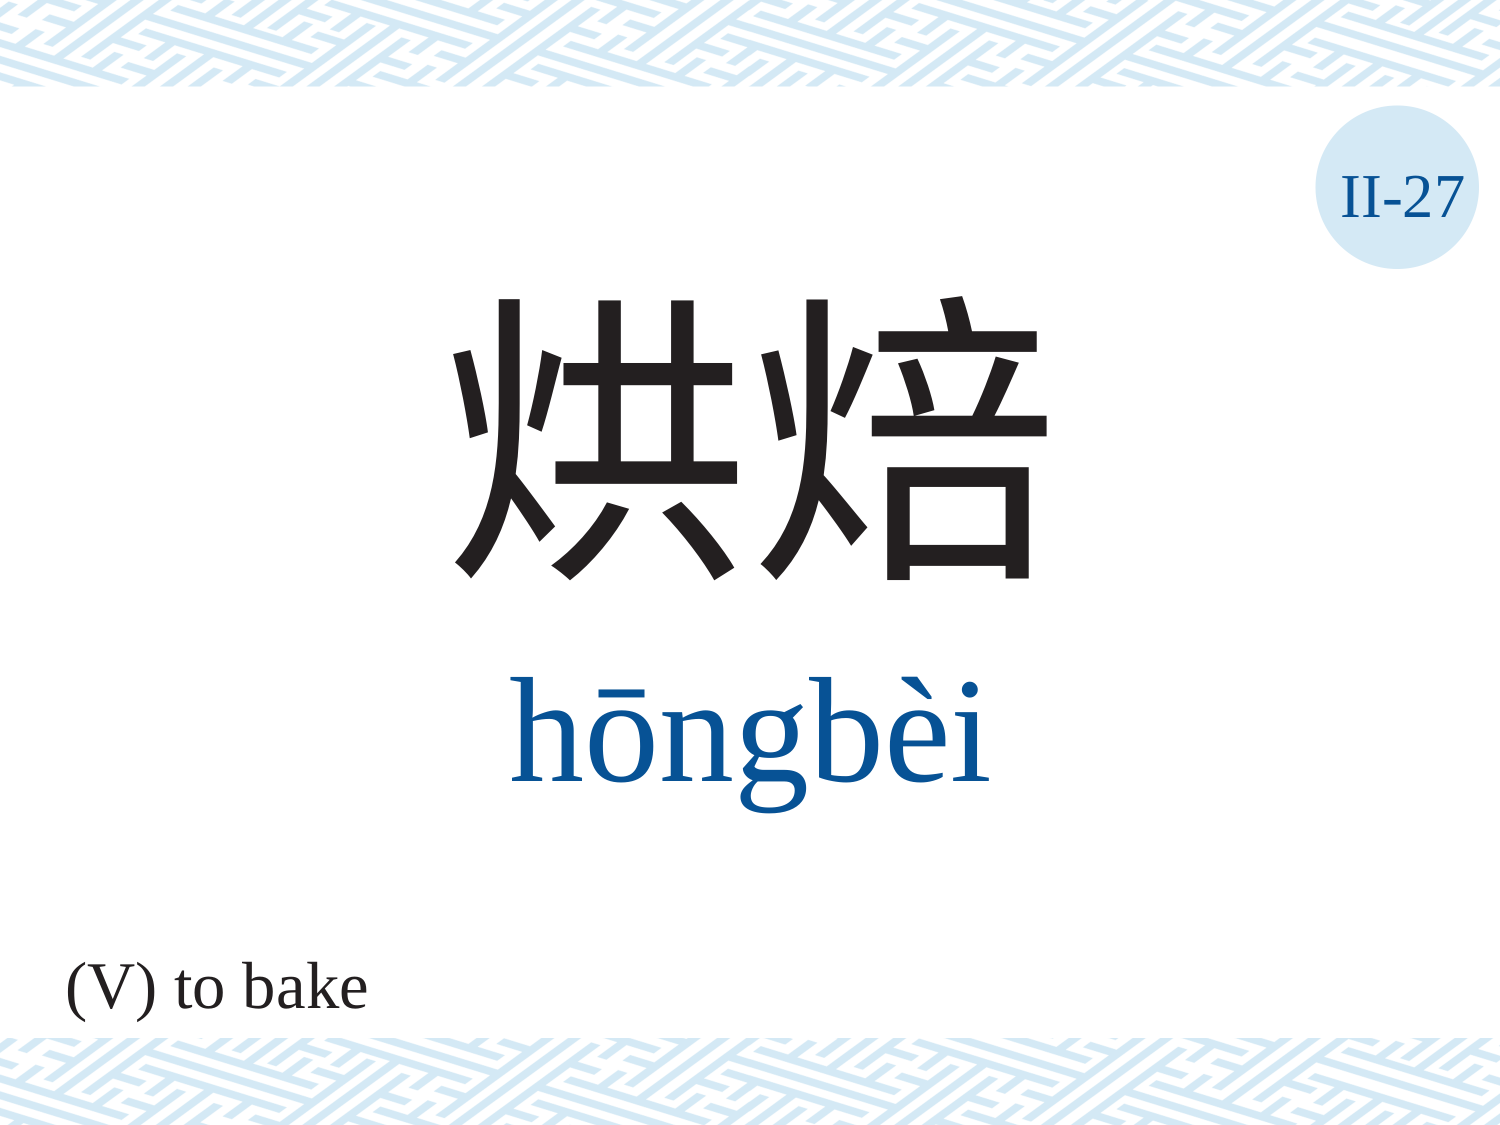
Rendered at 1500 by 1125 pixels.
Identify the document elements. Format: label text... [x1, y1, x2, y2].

text_box (V) to bake [62, 942, 371, 1023]
picture [0, 0, 1500, 1125]
text_box II-27 烘焙 hōngbèi [439, 154, 1467, 812]
